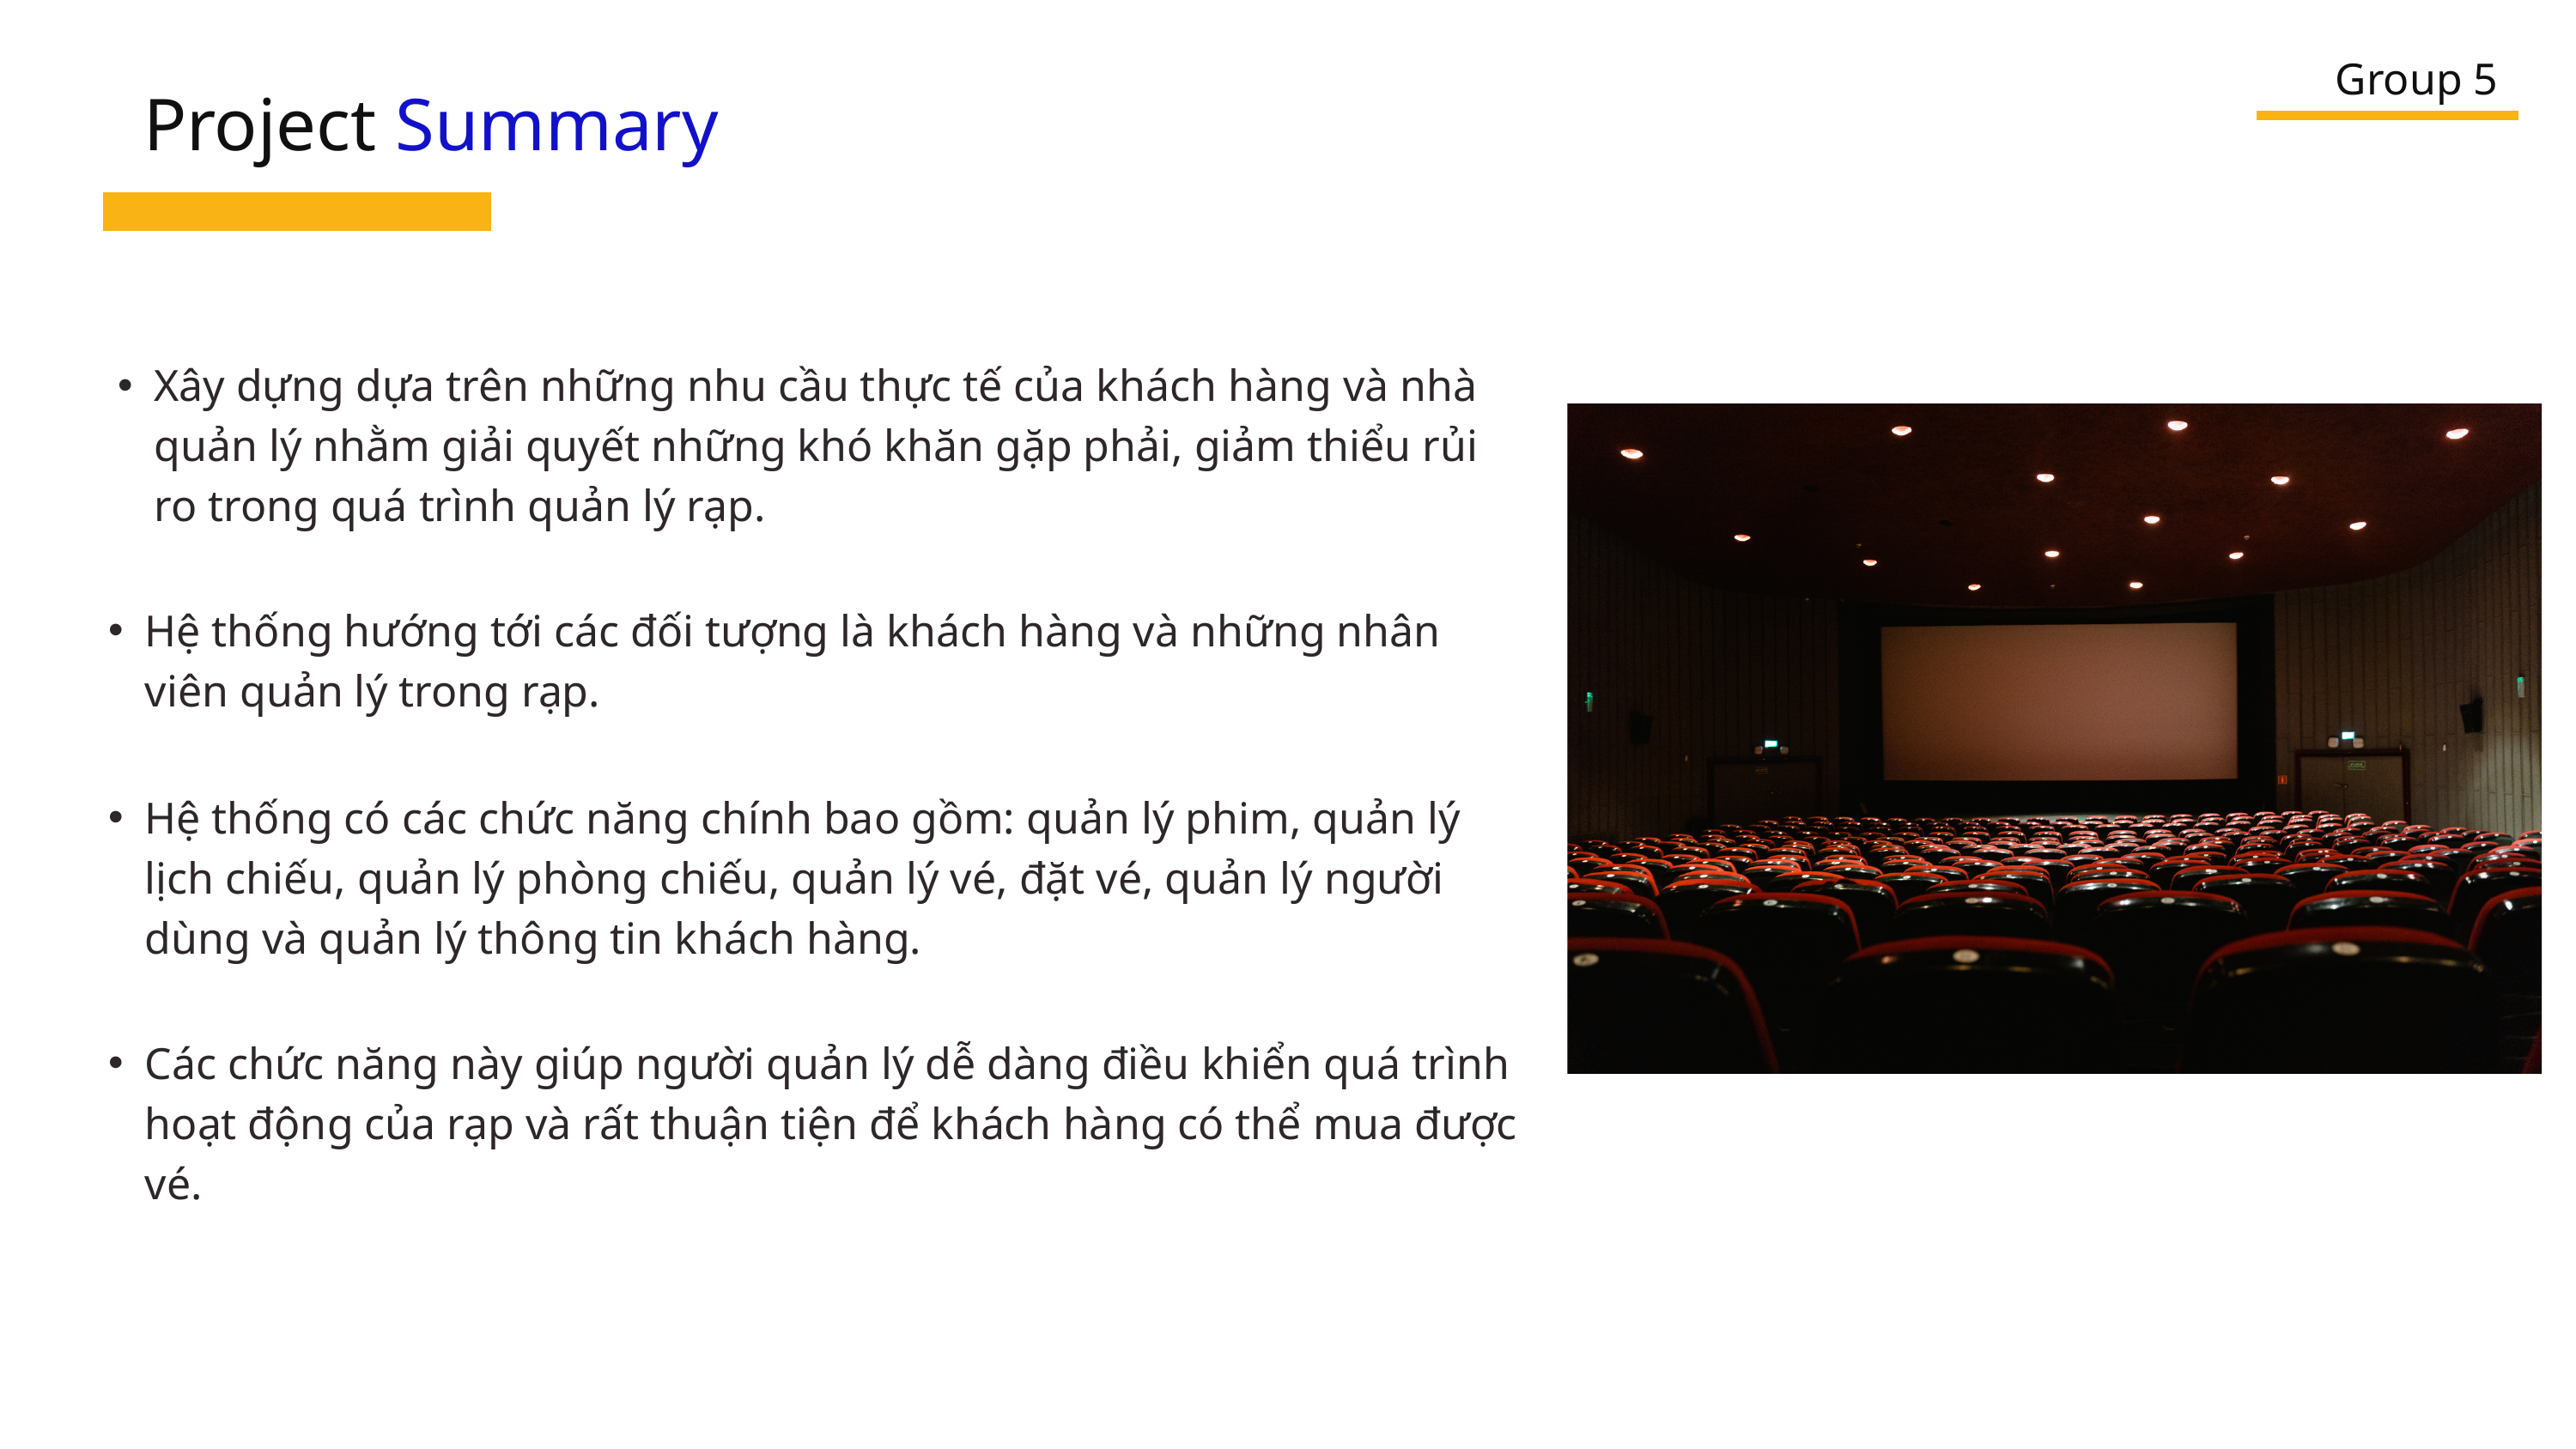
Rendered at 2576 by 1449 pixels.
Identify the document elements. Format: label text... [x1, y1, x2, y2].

text_box Hệ thống hướng tới các đối tượng là khách hàng và những nhân viên quản lý trong rạp. [71, 595, 1528, 716]
text_box Các chức năng này giúp người quản lý dễ dàng điều khiển quá trình hoạt động của rạp và rất thuận tiện để khách hàng có thể mua được vé. [71, 1028, 1528, 1209]
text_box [102, 191, 492, 232]
picture [1567, 403, 2543, 1074]
text_box Project Summary [0, 64, 720, 165]
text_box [2256, 110, 2518, 121]
text_box Hệ thống có các chức năng chính bao gồm: quản lý phim, quản lý lịch chiếu, quản lý phòng chiếu, quản lý vé, đặt vé, quản lý người dùng và quản lý thông tin khách hàng. [71, 781, 1528, 962]
text_box Group 5 [2335, 43, 2576, 104]
text_box Xây dựng dựa trên những nhu cầu thực tế của khách hàng và nhà quản lý nhằm giải quyết những khó khăn gặp phải, giảm thiểu rủi ro trong quá trình quản lý rạp. [81, 349, 1503, 591]
